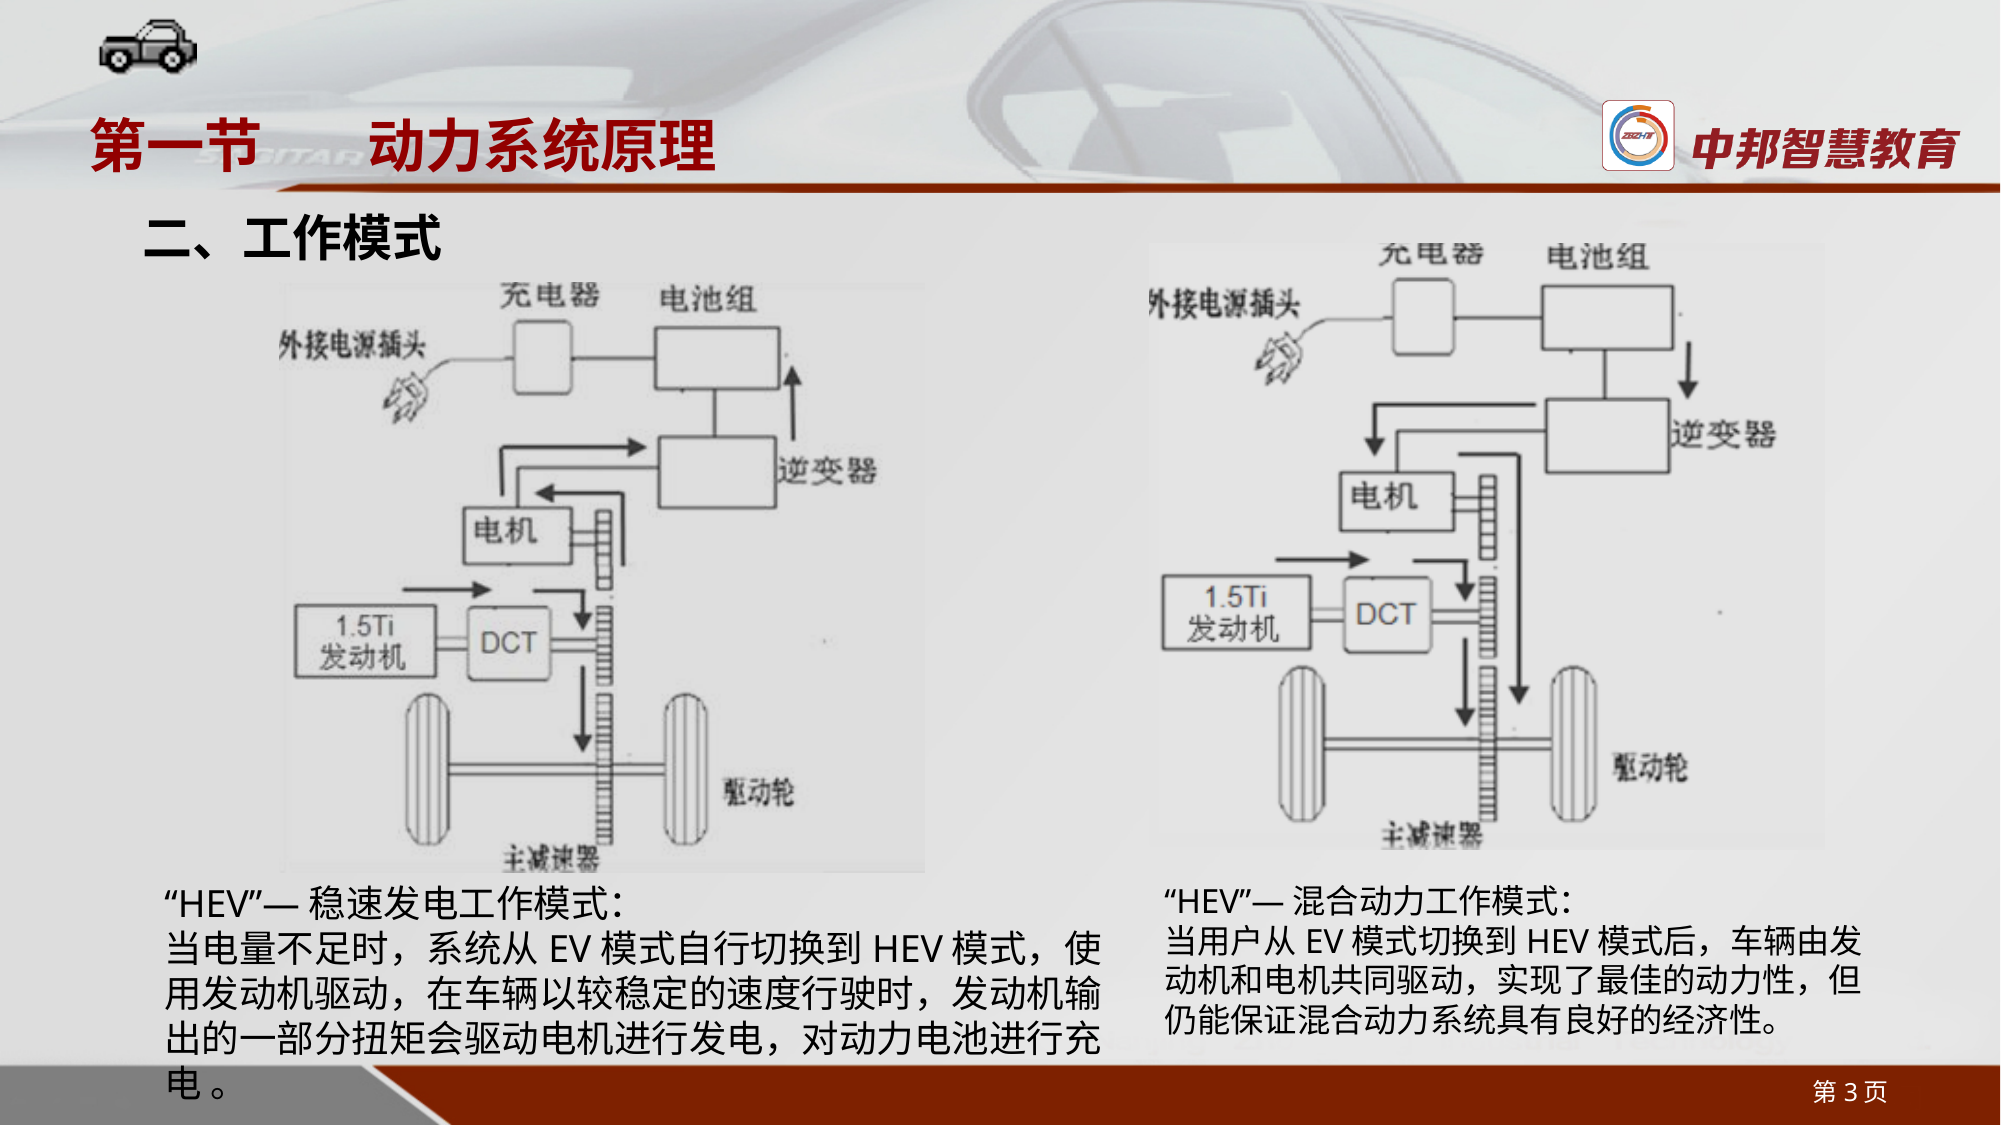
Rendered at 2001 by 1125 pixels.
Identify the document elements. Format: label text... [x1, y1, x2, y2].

text_box 第3页 [1797, 1069, 1904, 1115]
text_box 第一节 [73, 101, 279, 187]
text_box 二、工作模式 [93, 199, 1934, 275]
text_box “HEV”—稳速发电工作模式： 当电量不足时，系统从EV模式自行切换到HEV模式，使用发动机驱动，在车辆以较稳定的速度行驶时，发动机输出的一部分扭矩会驱动电机进行发电，对动力电池进行充电 。 [149, 872, 1150, 1113]
text_box “HEV”—混合动力工作模式： 当用户从EV模式切换到HEV模式后，车辆由发动机和电机共同驱动，实现了最佳的动力性，但仍能保证混合动力系统具有良好的经济性。 [1149, 872, 1899, 1047]
text_box 动力系统原理 [352, 101, 732, 187]
picture [0, 0, 2001, 1125]
